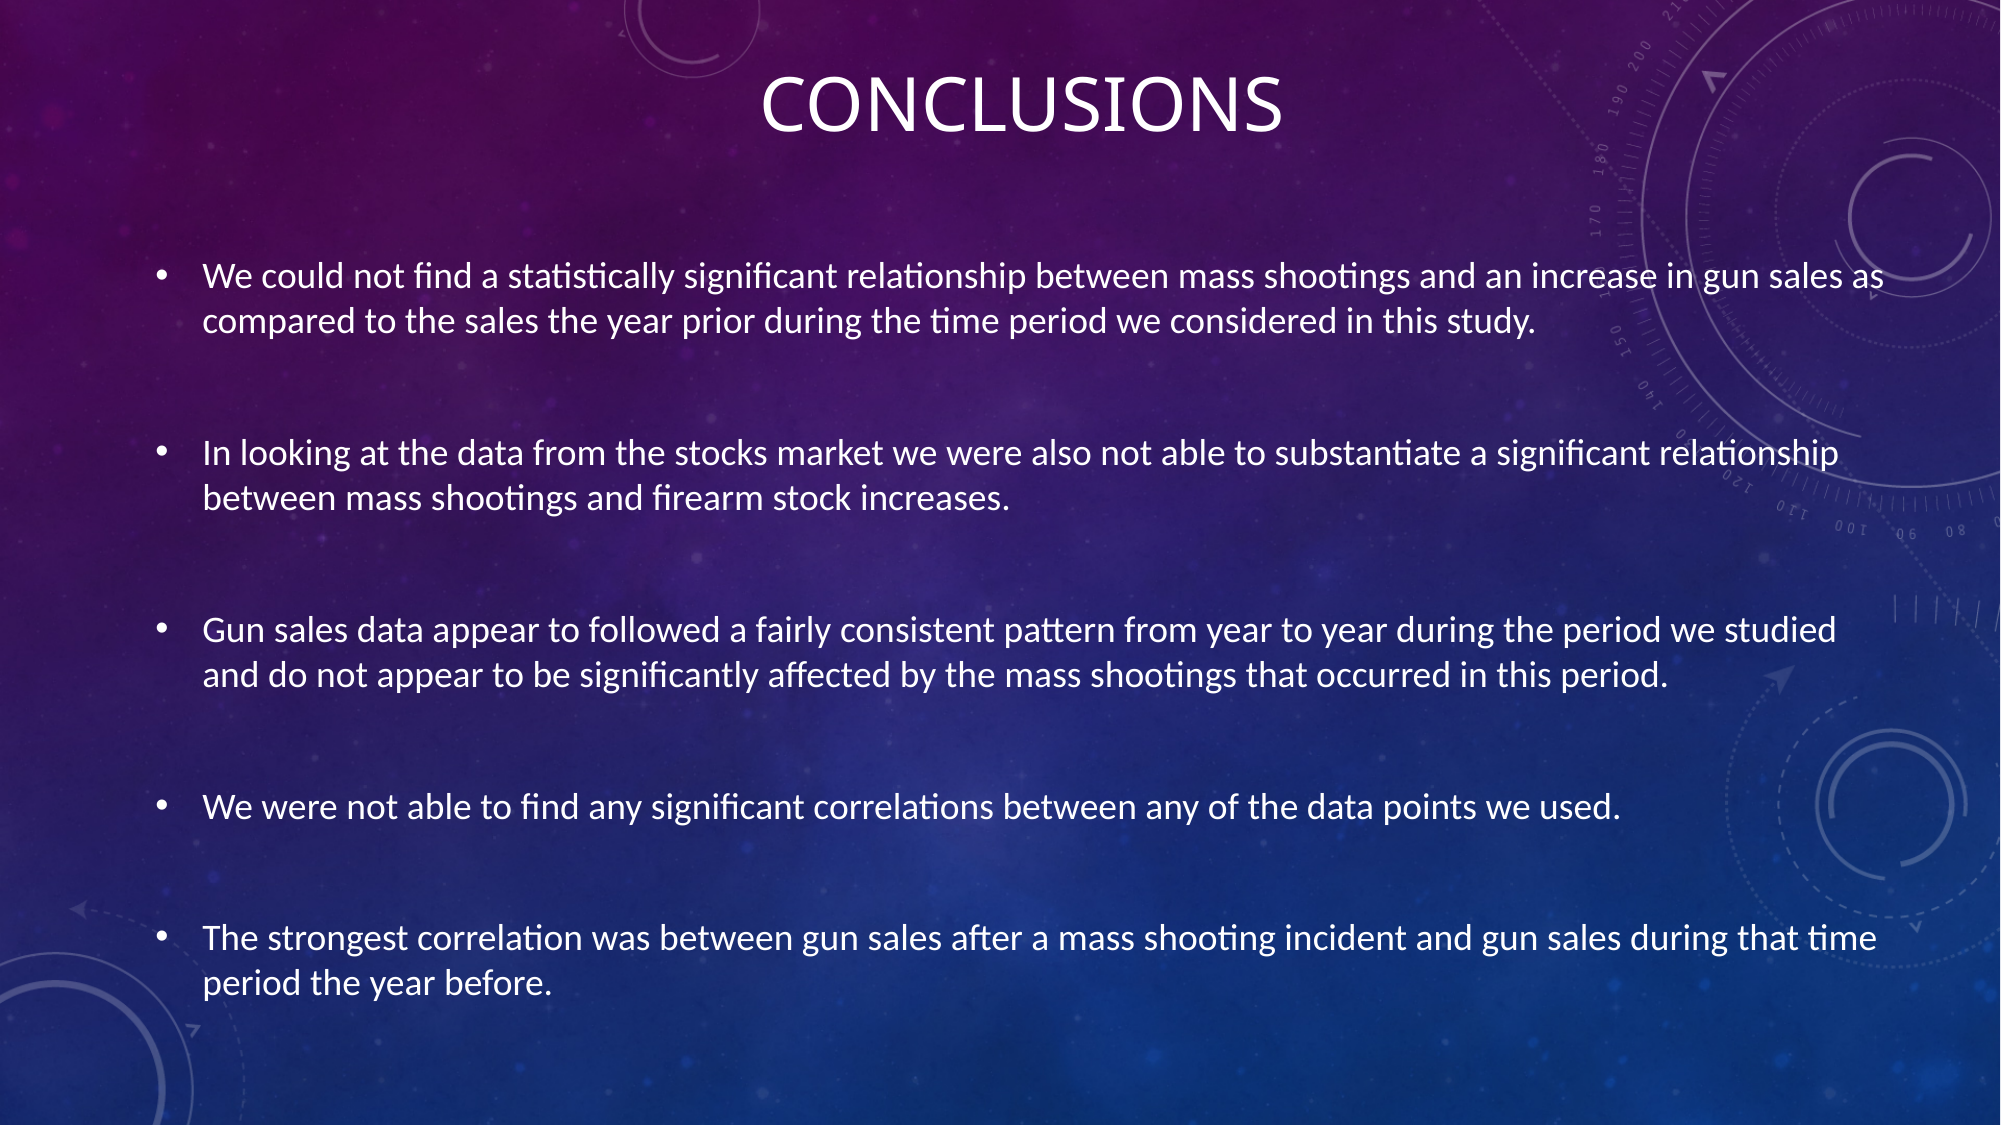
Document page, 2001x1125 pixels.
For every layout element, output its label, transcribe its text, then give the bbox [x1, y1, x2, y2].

picture [0, 0, 2001, 1125]
list We could not find a statistically significant relationship between mass shootings and an increase in gun sales as compared to the sales the year prior during the time period we considered in this study. In looking at the data from the stocks market we were also not able to substantiate a significant relationship between mass shootings and firearm stock increases. Gun sales data appear to followed a fairly consistent pattern from year to year during the period we studied and do not appear to be significantly affected by the mass shootings that occurred in this period. We were not able to find any significant correlations between any of the data points we used. The strongest correlation was between gun sales after a mass shooting incident and gun sales during that time period the year before. [140, 224, 1905, 1031]
title Conclusions [191, 17, 1854, 186]
